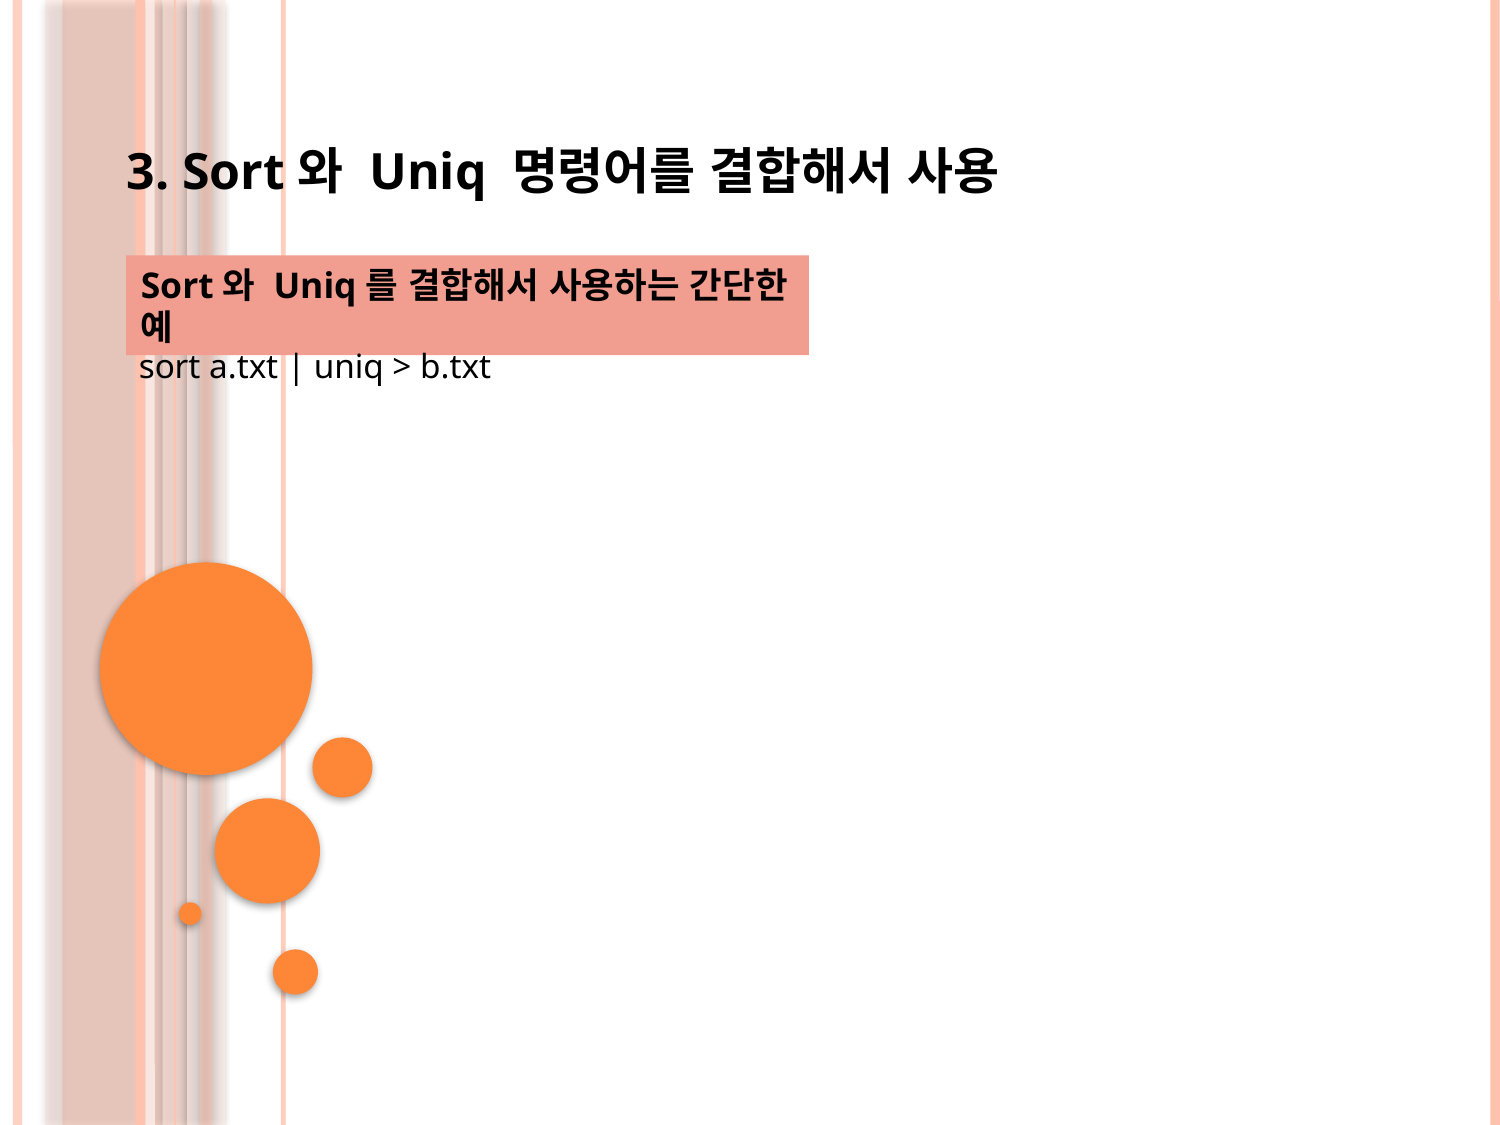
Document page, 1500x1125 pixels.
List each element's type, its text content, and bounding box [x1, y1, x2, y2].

text_box [159, 243, 609, 255]
text_box sort a.txt | uniq > b.txt [123, 338, 1010, 393]
text_box Sort와 Uniq를 결합해서 사용하는 간단한 예 [126, 255, 809, 338]
text_box 3. Sort와 Uniq 명령어를 결합해서 사용 [112, 132, 1152, 208]
